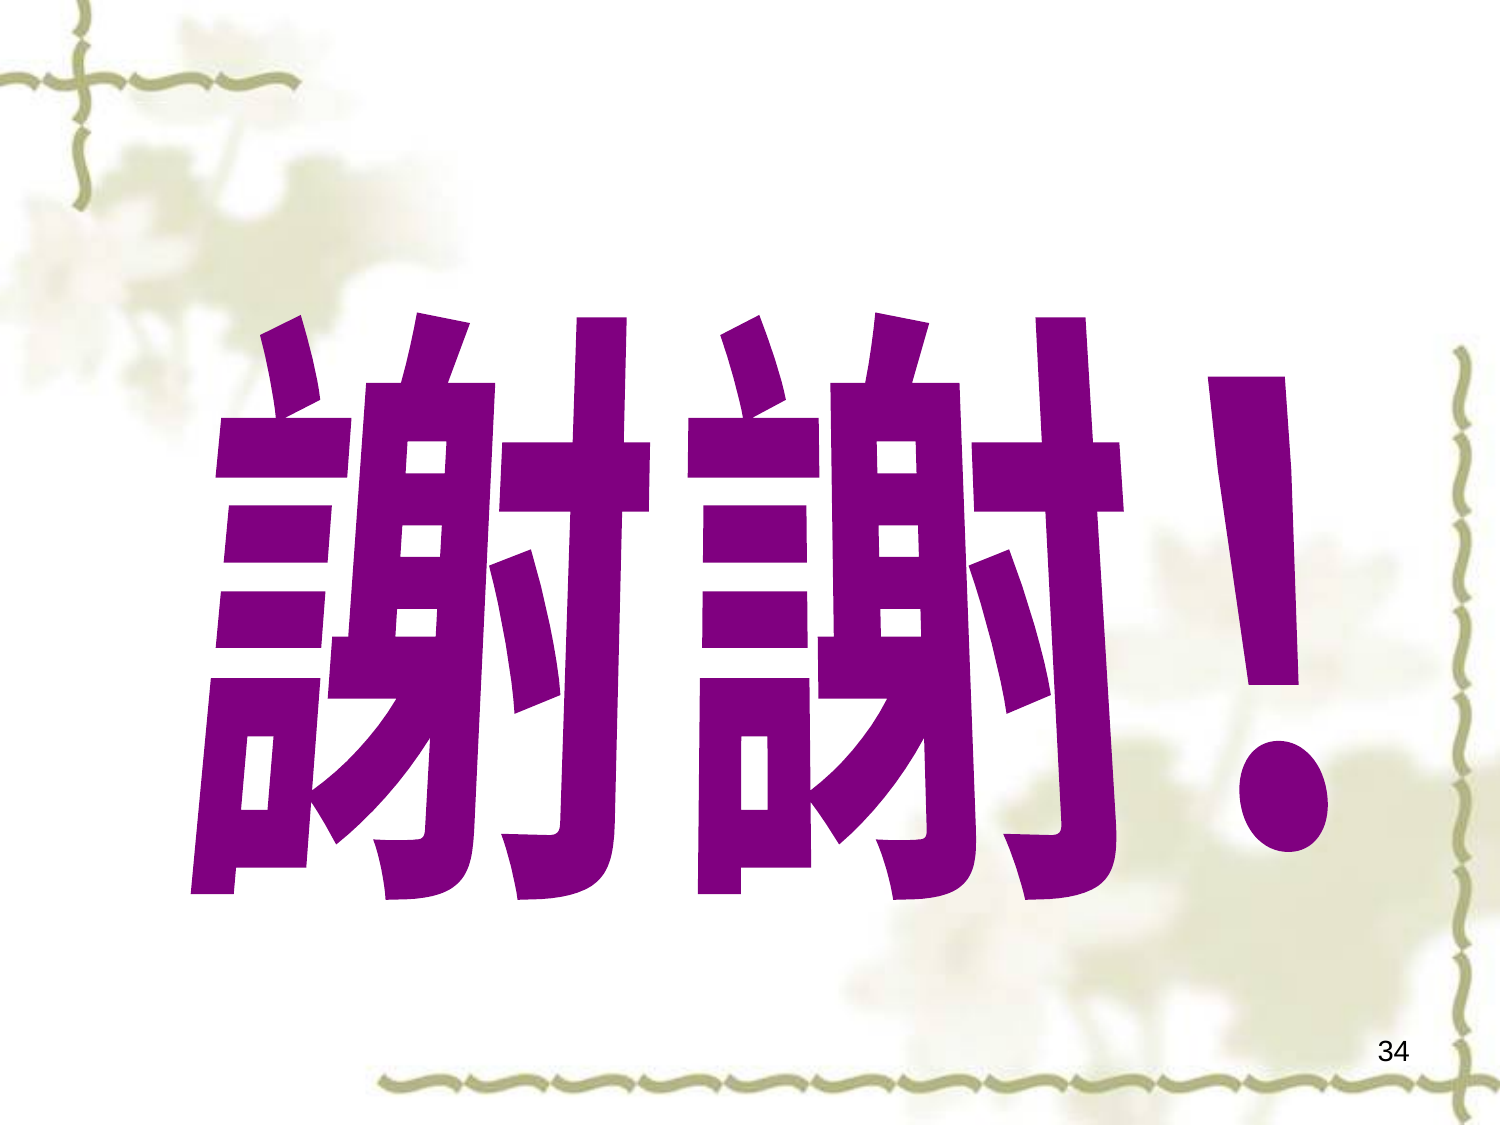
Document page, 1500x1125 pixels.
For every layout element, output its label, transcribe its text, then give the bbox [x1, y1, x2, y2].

slide_number 34 [1074, 1024, 1426, 1103]
picture [0, 0, 1500, 1125]
